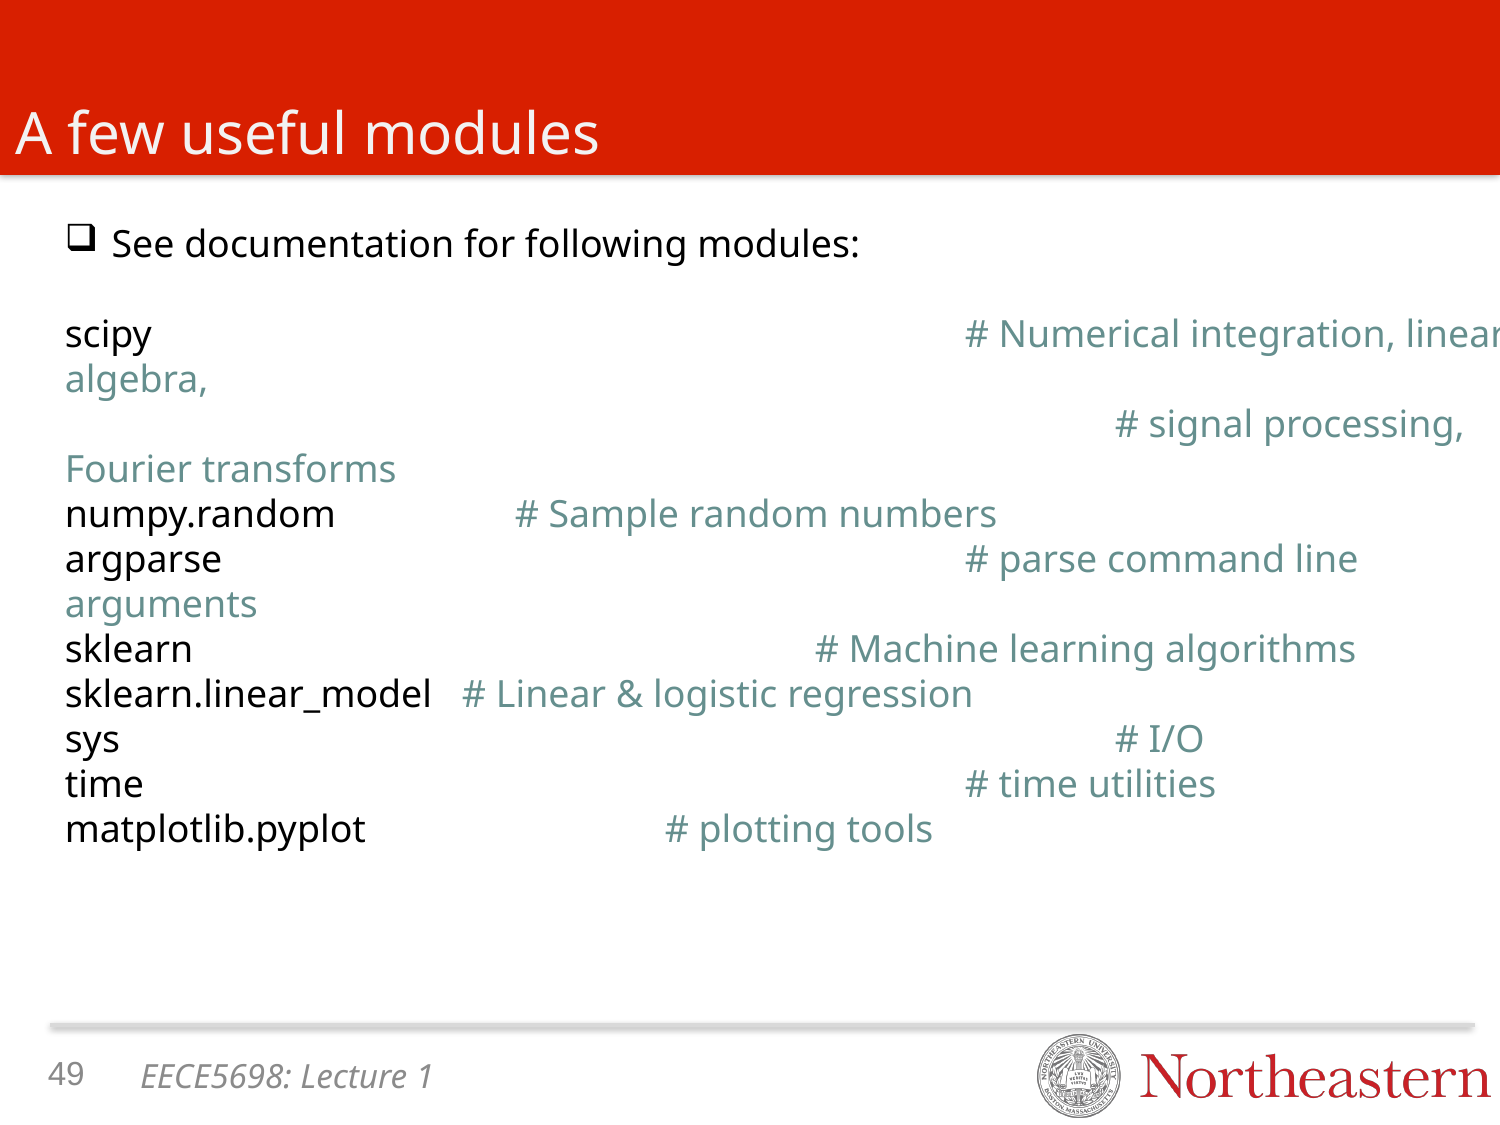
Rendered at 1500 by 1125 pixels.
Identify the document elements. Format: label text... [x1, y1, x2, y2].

text_box See documentation for following modules: scipy # Numerical integration, linear algebra, # signal processing, Fourier transforms numpy.random # Sample random numbers argparse # parse command line arguments sklearn # Machine learning algorithms sklearn.linear_model # Linear & logistic regression sys # I/O time # time utilities matplotlib.pyplot # plotting tools [50, 212, 1500, 1038]
picture [1037, 1038, 1491, 1118]
slide_number 48 [0, 1050, 100, 1095]
title A few useful modules [0, 0, 1500, 174]
footer EECE5698: Lecture 1 [125, 1045, 1029, 1105]
